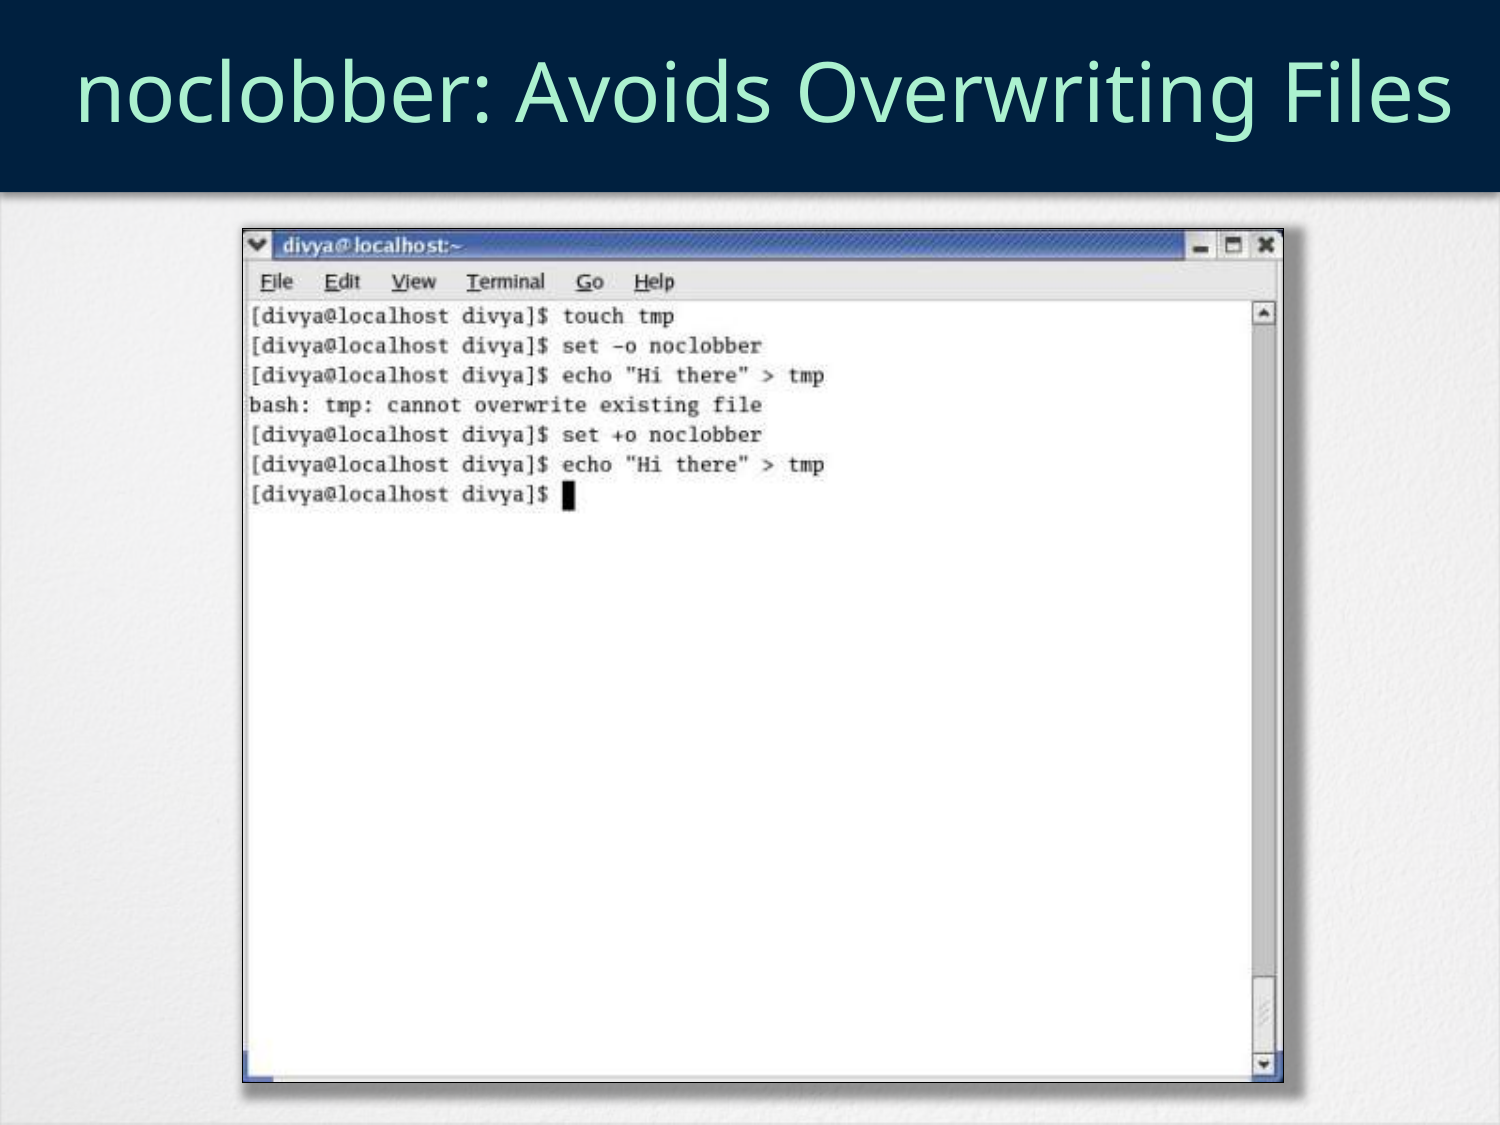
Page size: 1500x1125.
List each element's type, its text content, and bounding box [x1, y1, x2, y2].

title noclobber: Avoids Overwriting Files [59, 0, 1500, 193]
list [242, 228, 1284, 1083]
